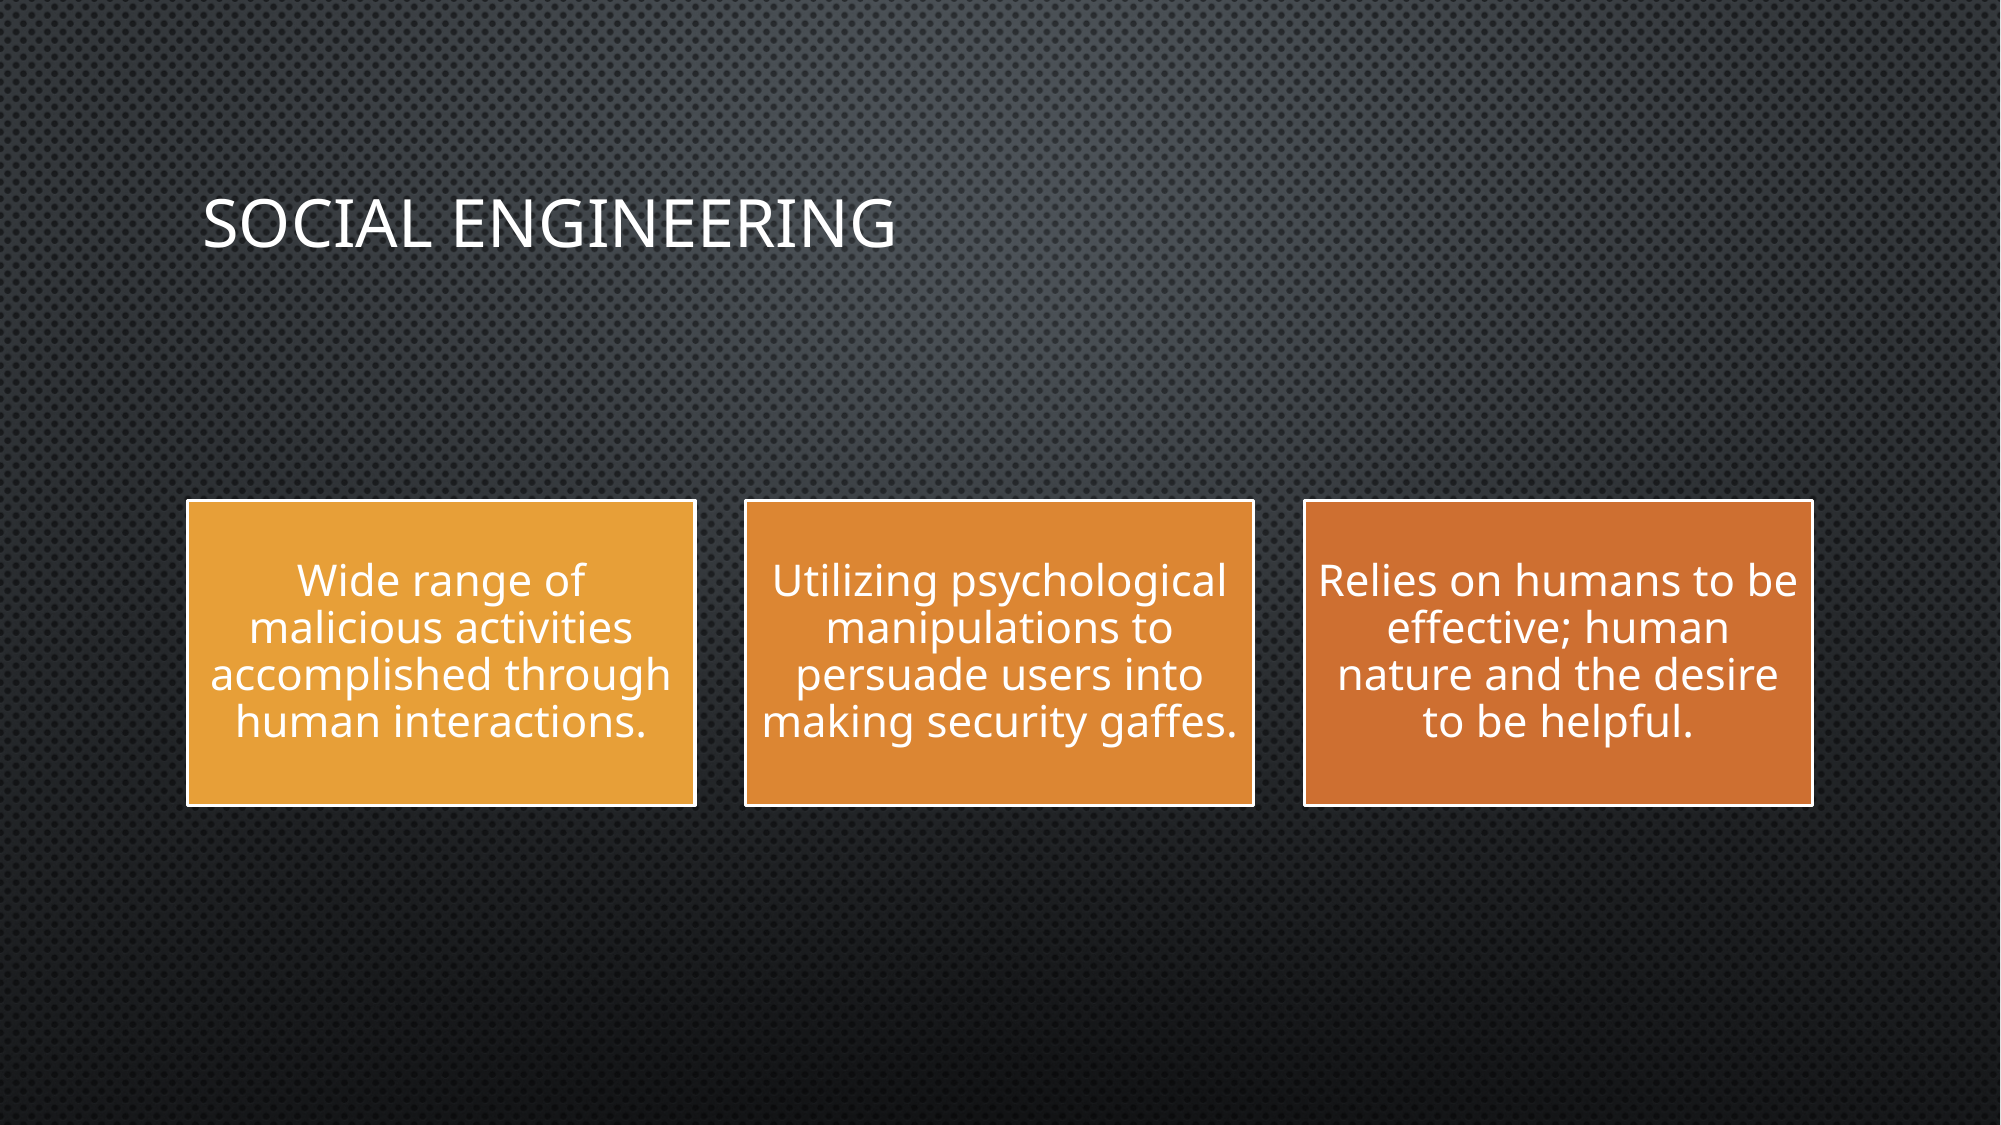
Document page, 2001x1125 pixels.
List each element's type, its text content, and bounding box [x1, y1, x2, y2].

picture [0, 0, 2001, 1125]
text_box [186, 500, 1813, 806]
title SOCIAL ENGINEERING [187, 99, 1813, 341]
